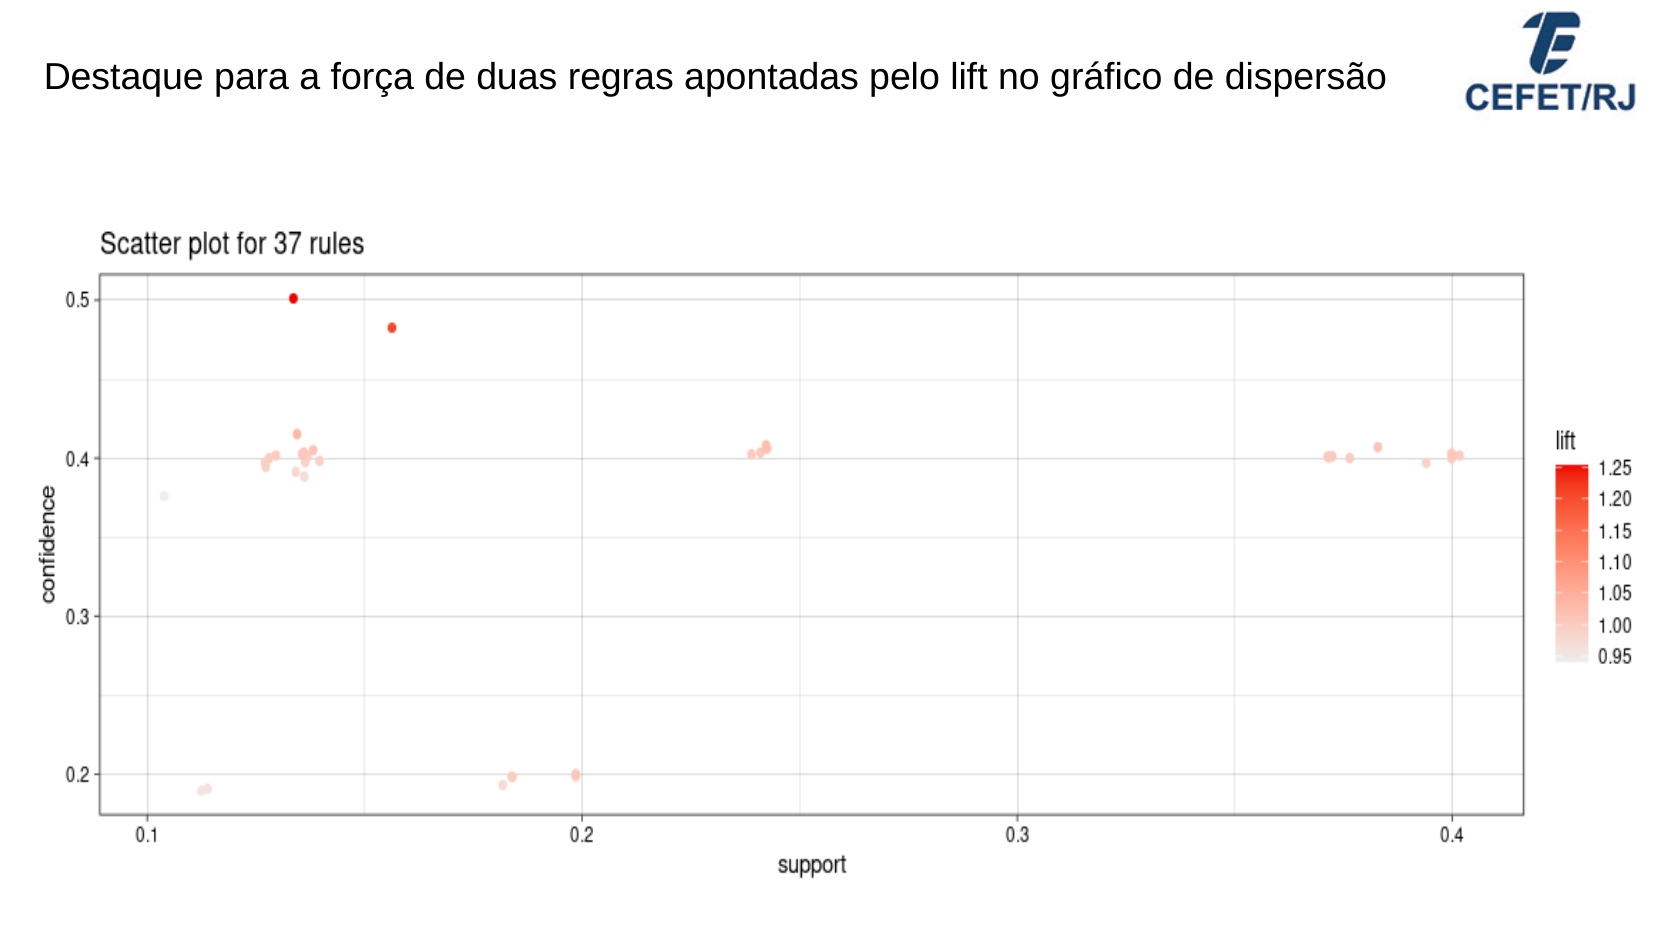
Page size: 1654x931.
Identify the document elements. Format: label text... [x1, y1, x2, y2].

picture [1447, 0, 1654, 123]
text_box Destaque para a força de duas regras apontadas pelo lift no gráfico de dispersão [28, 44, 1414, 105]
picture [29, 220, 1654, 893]
